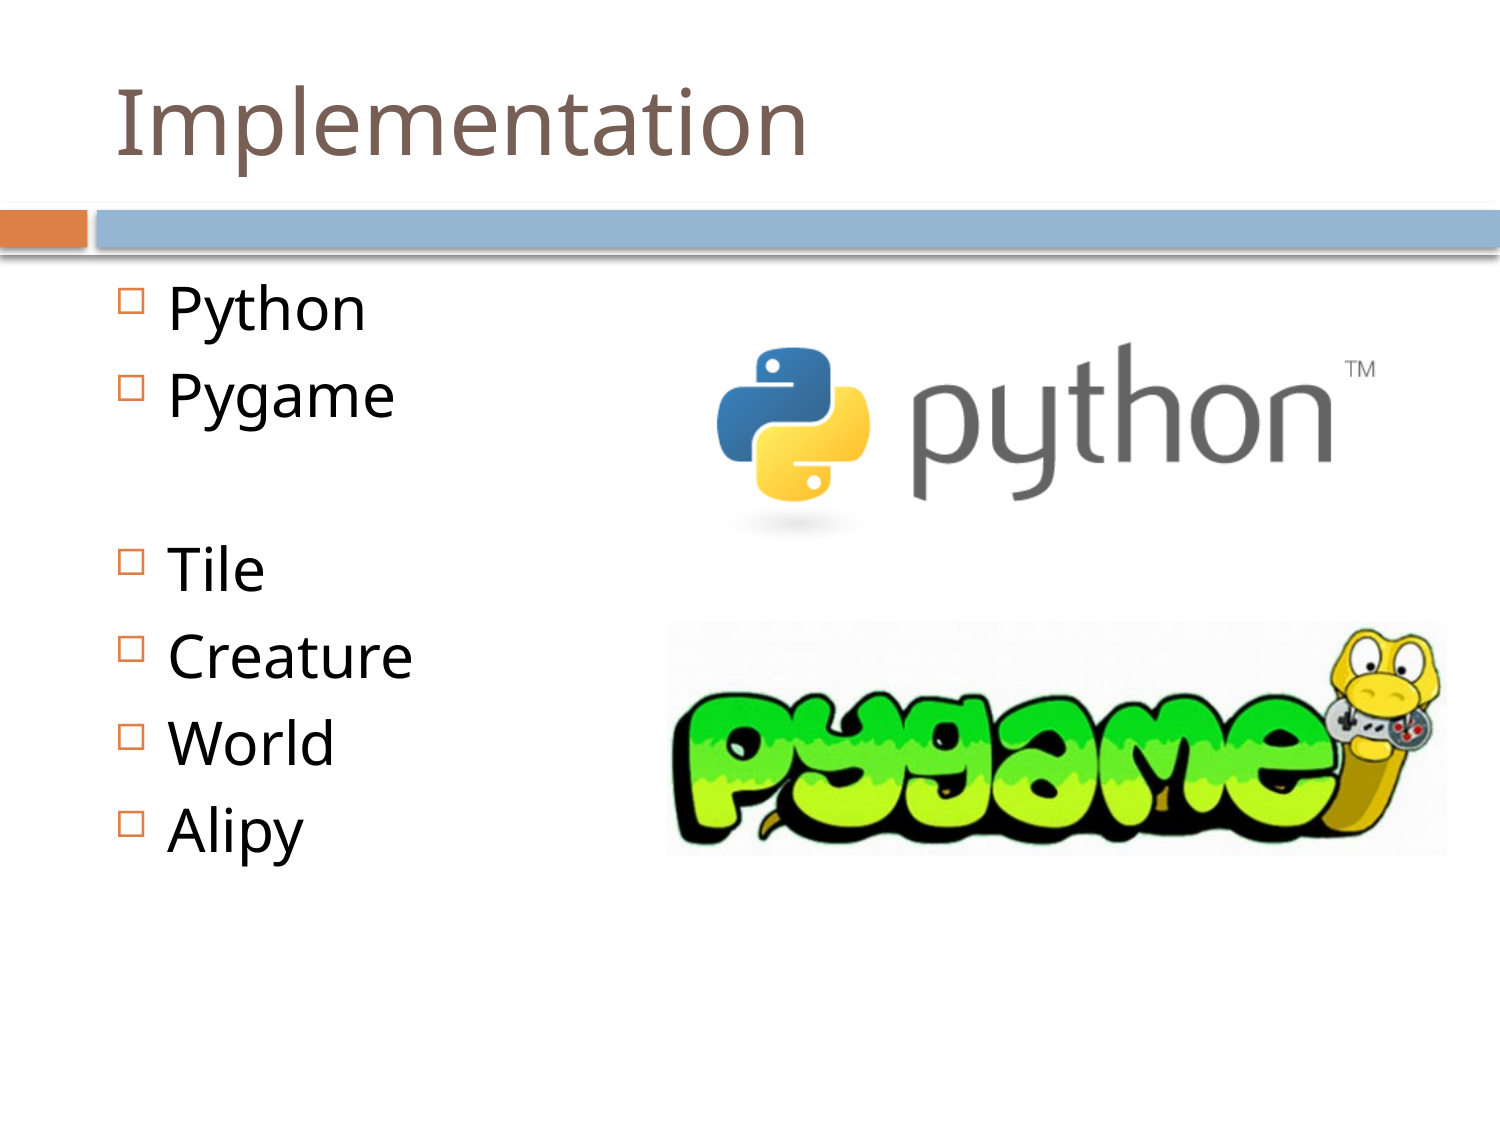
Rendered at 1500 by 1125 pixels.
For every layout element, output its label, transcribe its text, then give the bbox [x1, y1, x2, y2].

title Implementation [100, 37, 1438, 200]
list Python Pygame Tile Creature World Alipy [100, 262, 1438, 1000]
picture [607, 302, 1439, 584]
picture [666, 621, 1448, 856]
